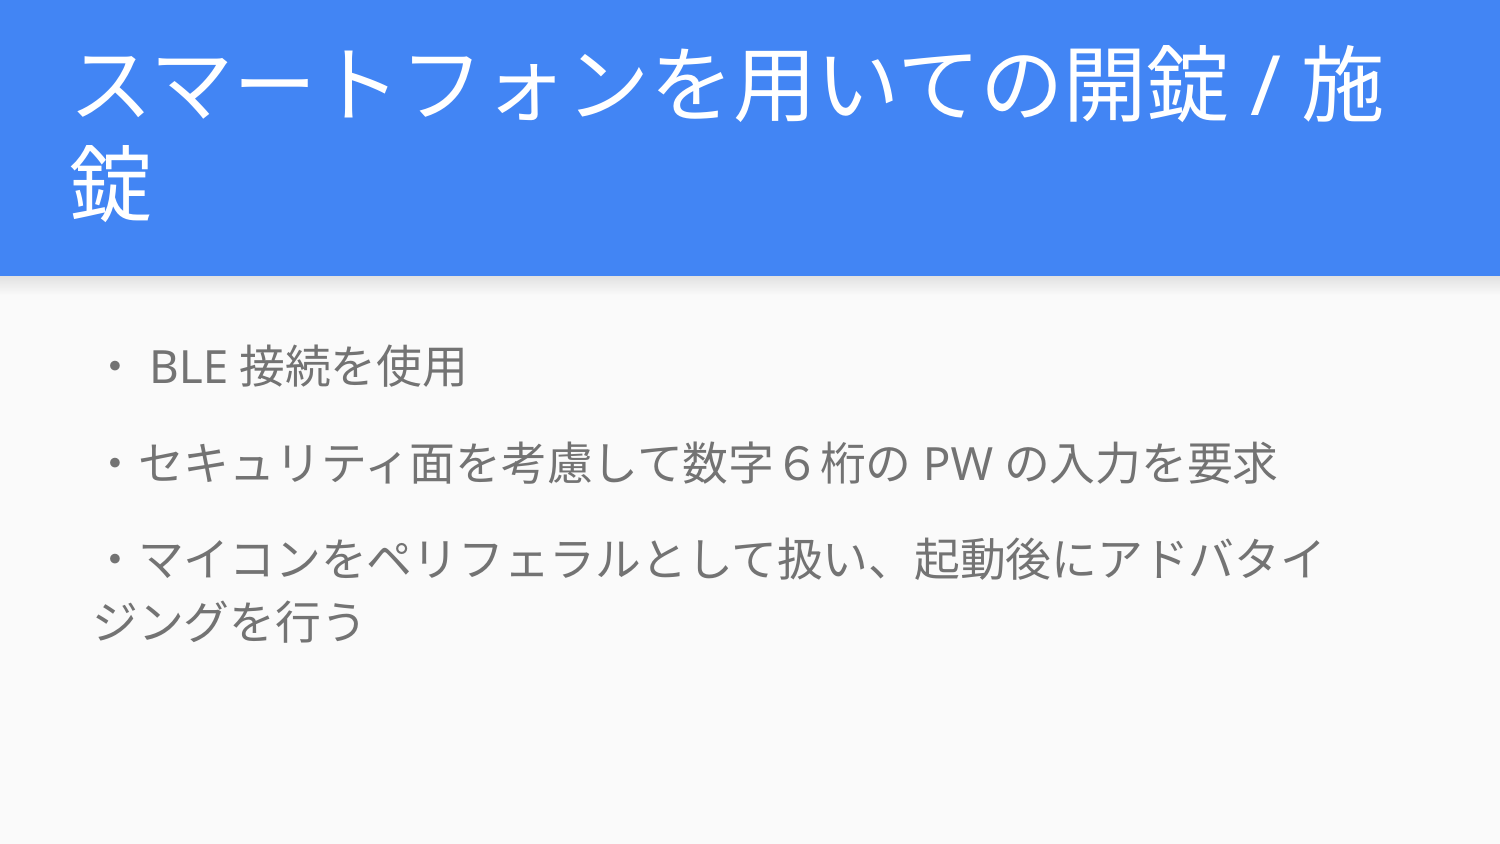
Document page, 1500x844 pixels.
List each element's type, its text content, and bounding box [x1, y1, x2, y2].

list ・BLE接続を使用 ・セキュリティ面を考慮して数字６桁のPWの入力を要求 ・マイコンをペリフェラルとして扱い、起動後にアドバタイジングを行う [77, 314, 1355, 760]
title スマートフォンを用いての開錠/施錠 [54, 121, 1475, 248]
